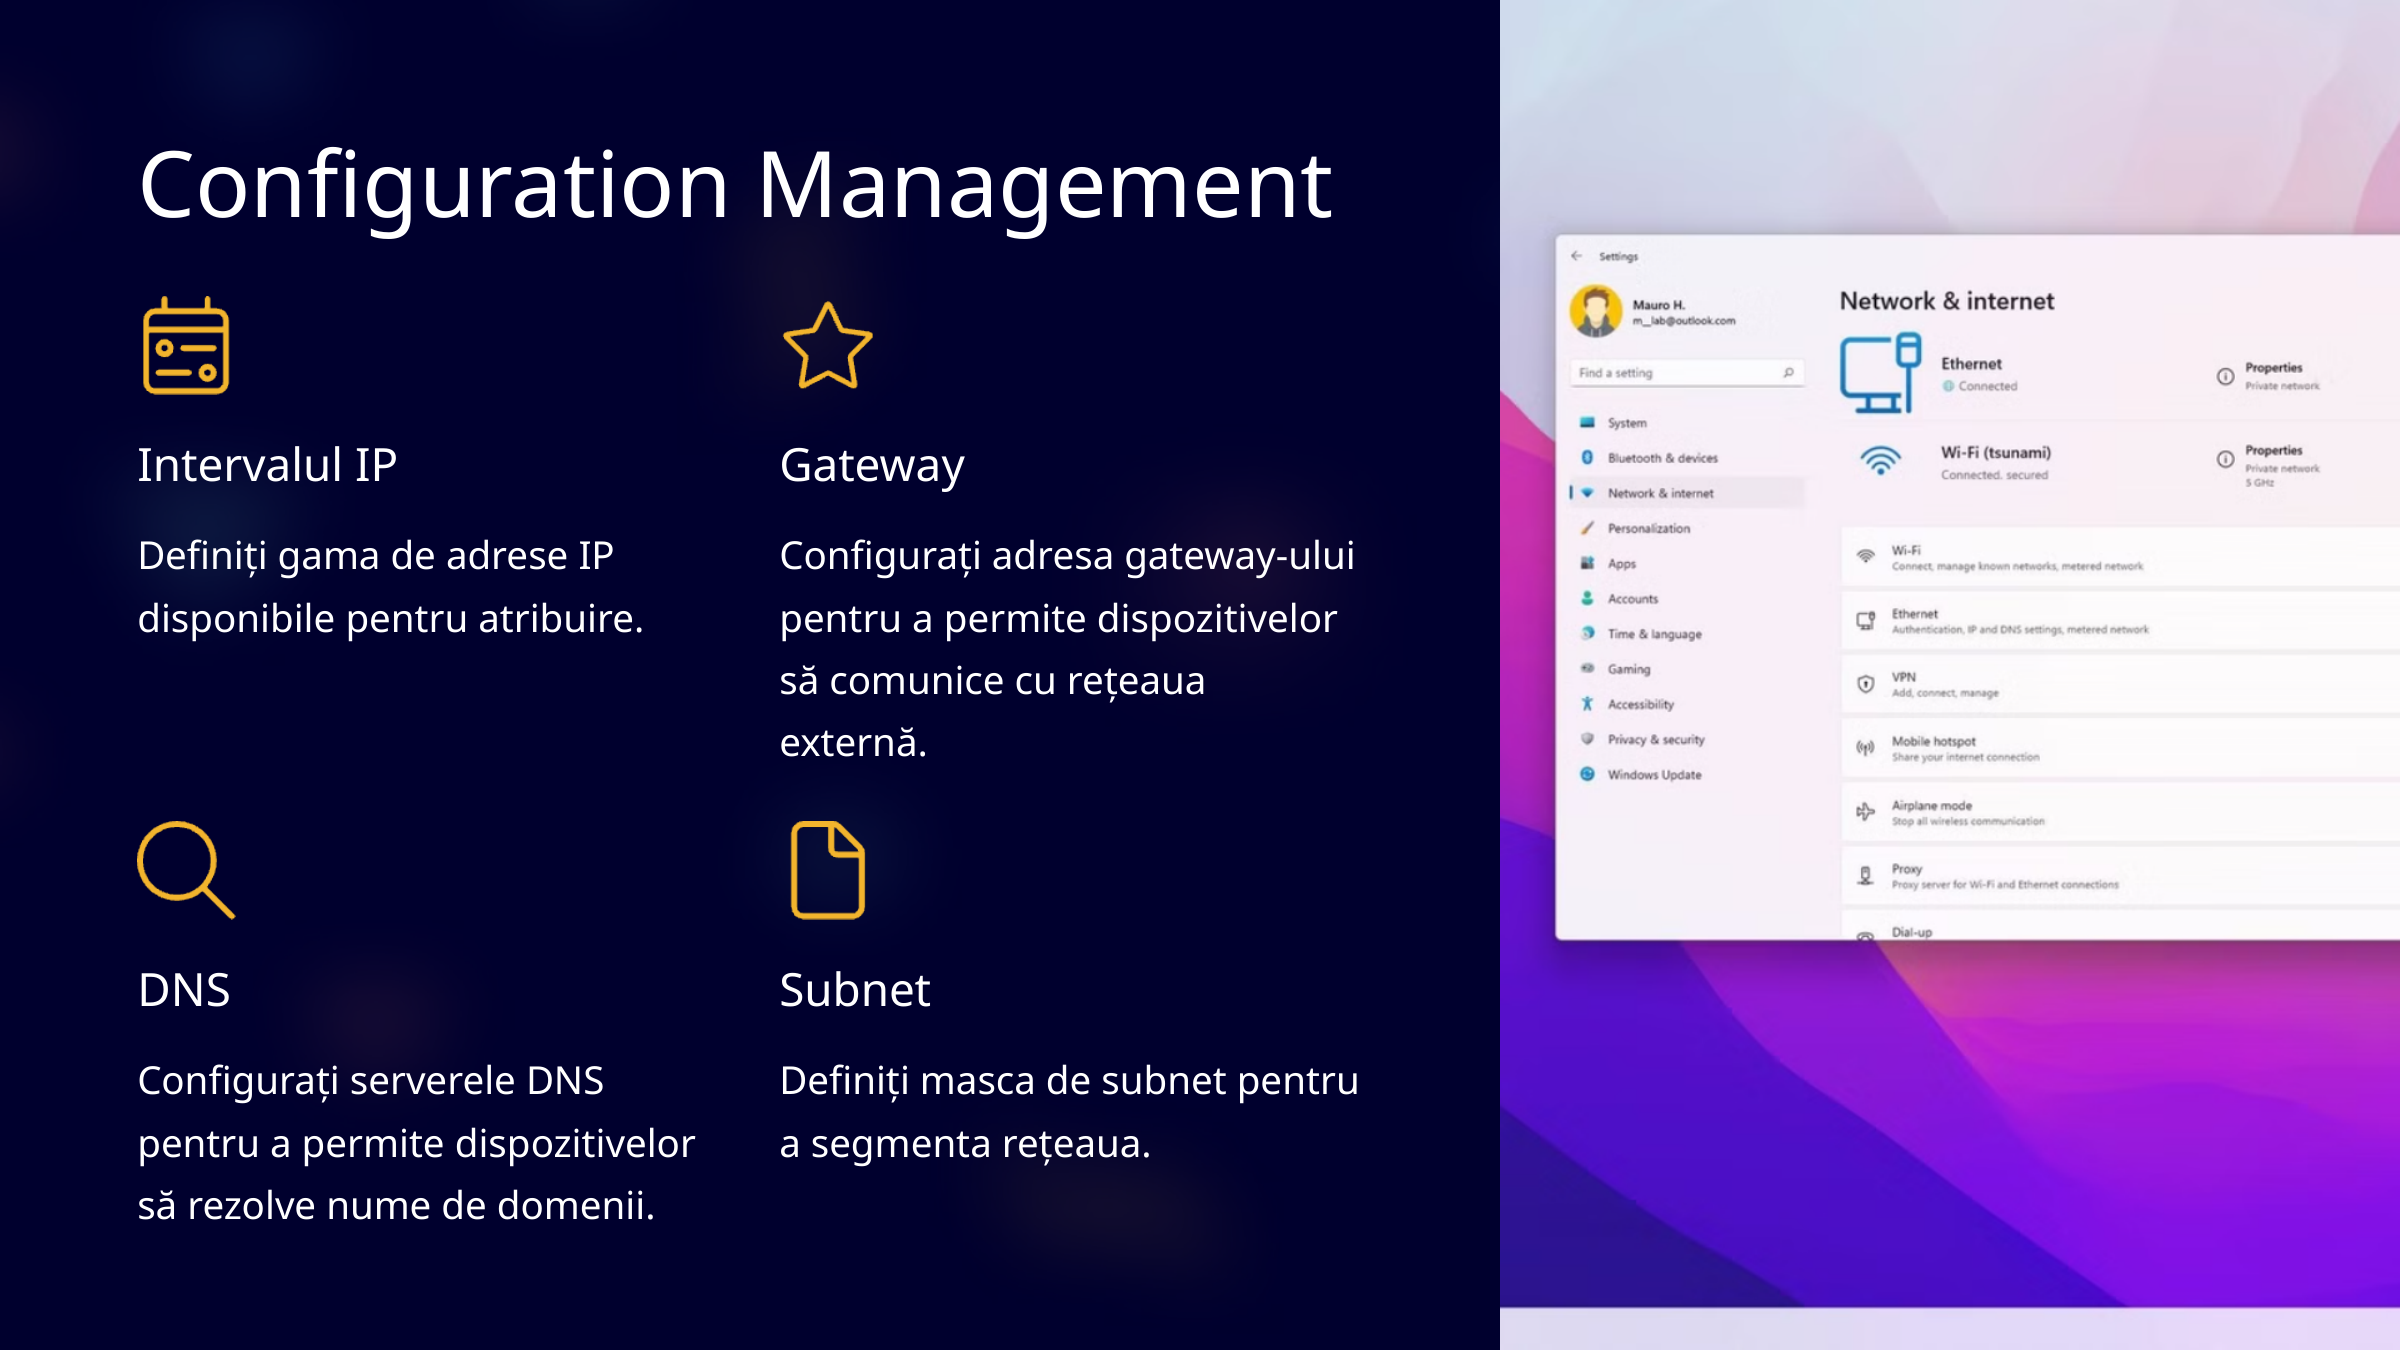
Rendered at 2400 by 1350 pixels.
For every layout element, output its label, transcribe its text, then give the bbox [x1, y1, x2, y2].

text_box DNS [137, 958, 600, 1017]
picture [137, 296, 236, 395]
text_box Subnet [779, 958, 1242, 1017]
text_box Configurați serverele DNS pentru a permite dispozitivelor să rezolve nume de domenii. [137, 1039, 721, 1229]
picture [1499, 0, 2400, 1350]
text_box Gateway [779, 433, 1242, 492]
text_box Configurați adresa gateway-ului pentru a permite dispozitivelor să comunice cu rețeaua externă. [779, 514, 1363, 704]
picture [137, 821, 236, 920]
picture [779, 821, 878, 920]
text_box Intervalul IP [137, 433, 600, 492]
picture [779, 296, 878, 395]
text_box Definiți masca de subnet pentru a segmenta rețeaua. [779, 1039, 1363, 1166]
text_box Configuration Management [137, 121, 1288, 238]
text_box Definiți gama de adrese IP disponibile pentru atribuire. [137, 514, 721, 641]
